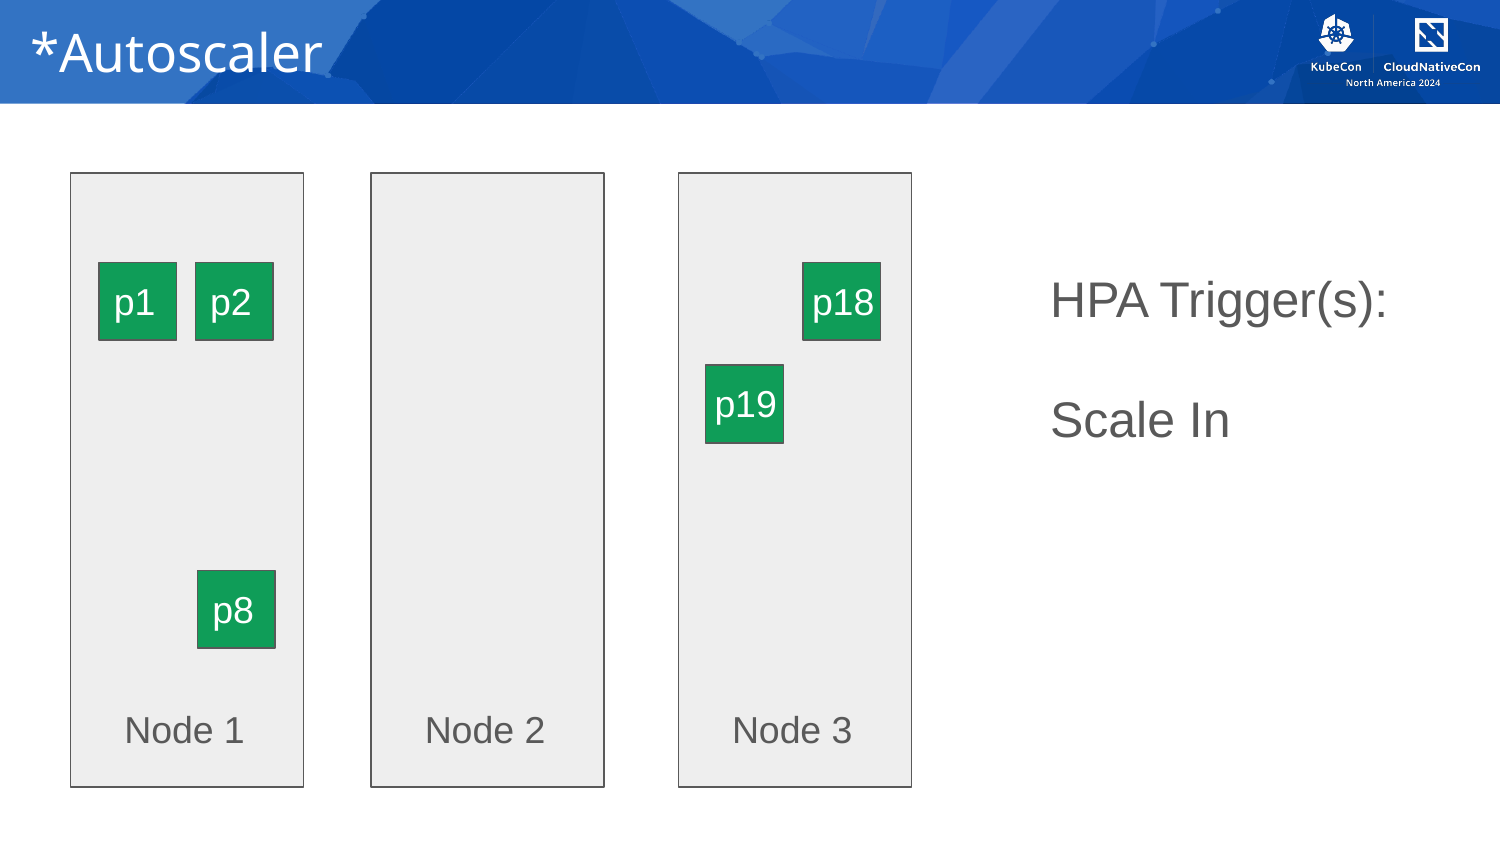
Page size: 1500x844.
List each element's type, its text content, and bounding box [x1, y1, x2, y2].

text_box Node 2 [409, 691, 573, 769]
text_box p2 [195, 262, 273, 341]
picture [1307, 14, 1480, 89]
text_box p8 [197, 570, 276, 649]
text_box [370, 172, 604, 788]
text_box p19 [699, 365, 808, 443]
text_box [70, 172, 304, 788]
text_box HPA Trigger(s): Scale In [1035, 252, 1459, 692]
text_box Node 1 [109, 691, 272, 769]
text_box p18 [797, 262, 906, 341]
title *Autoscaler [14, 4, 1277, 99]
text_box p1 [99, 262, 177, 341]
text_box Node 3 [717, 691, 880, 769]
text_box [678, 172, 912, 788]
